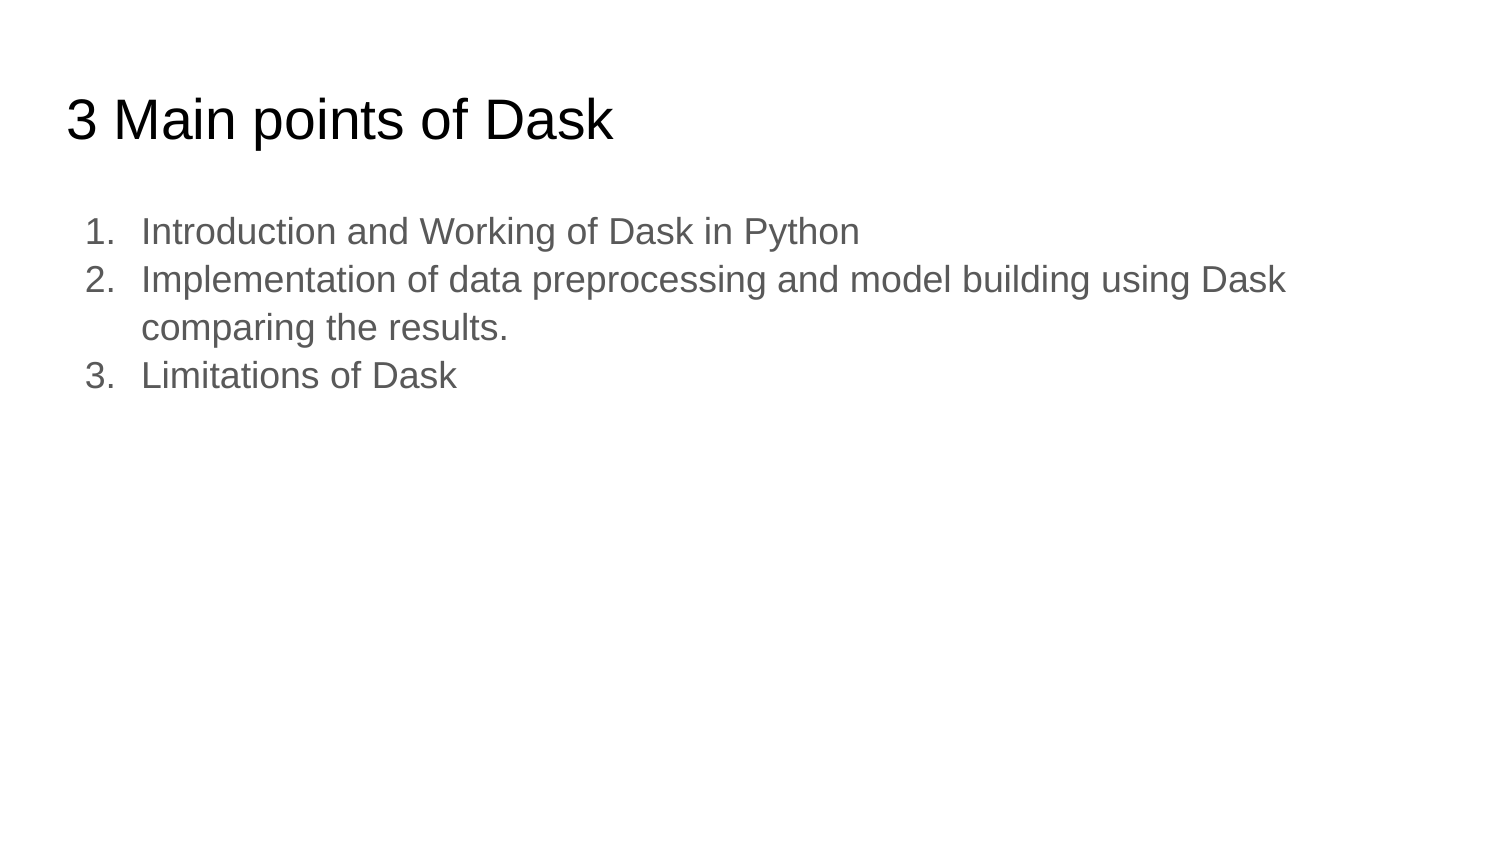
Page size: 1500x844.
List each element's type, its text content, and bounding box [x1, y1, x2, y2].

list Introduction and Working of Dask in Python Implementation of data preprocessing and model building using Dask comparing the results. Limitations of Dask [51, 189, 1449, 750]
title 3 Main points of Dask [51, 72, 1449, 167]
